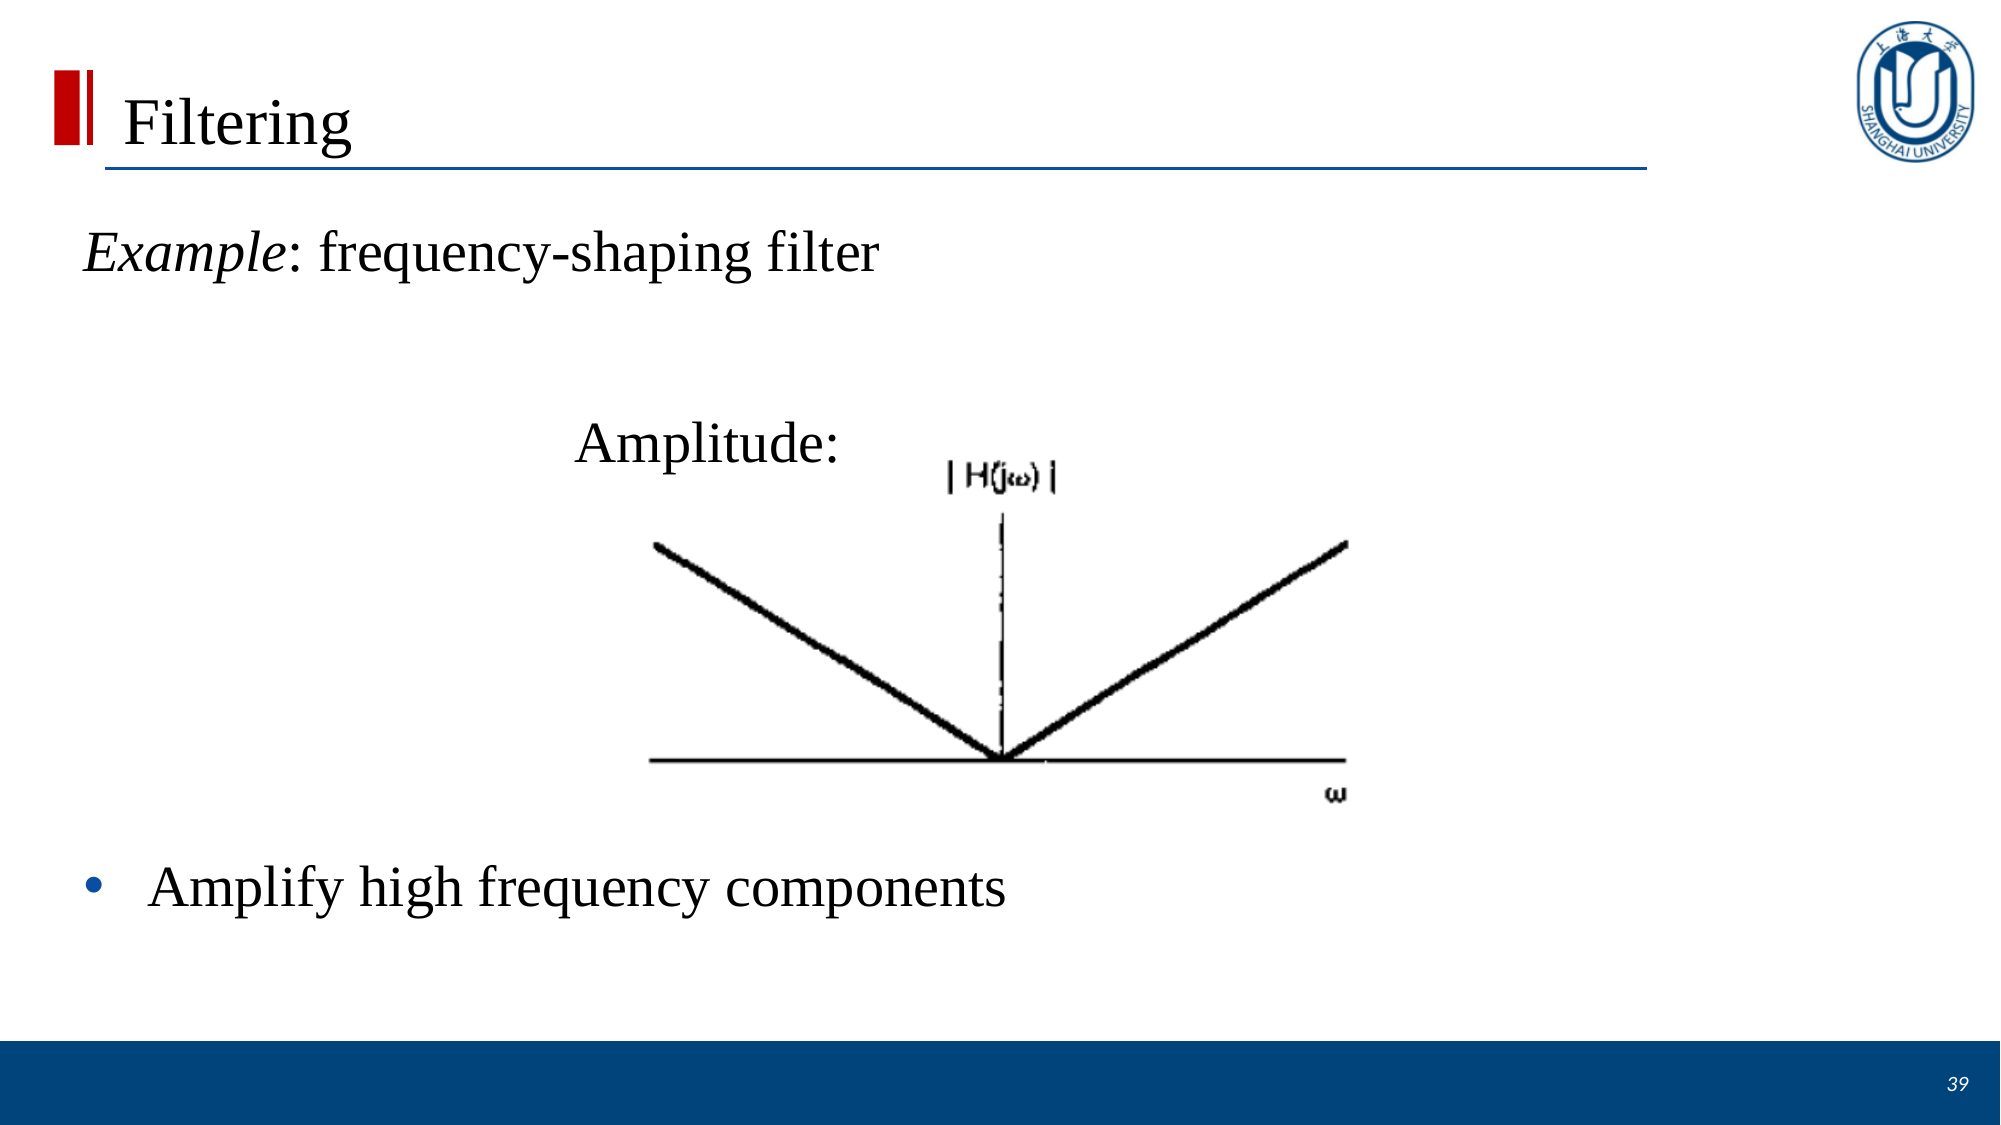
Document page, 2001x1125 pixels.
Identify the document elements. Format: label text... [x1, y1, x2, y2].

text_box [558, 396, 1407, 832]
slide_number 39 [1768, 1052, 1984, 1113]
title Filtering [108, 37, 1857, 167]
picture [1855, 21, 1978, 163]
